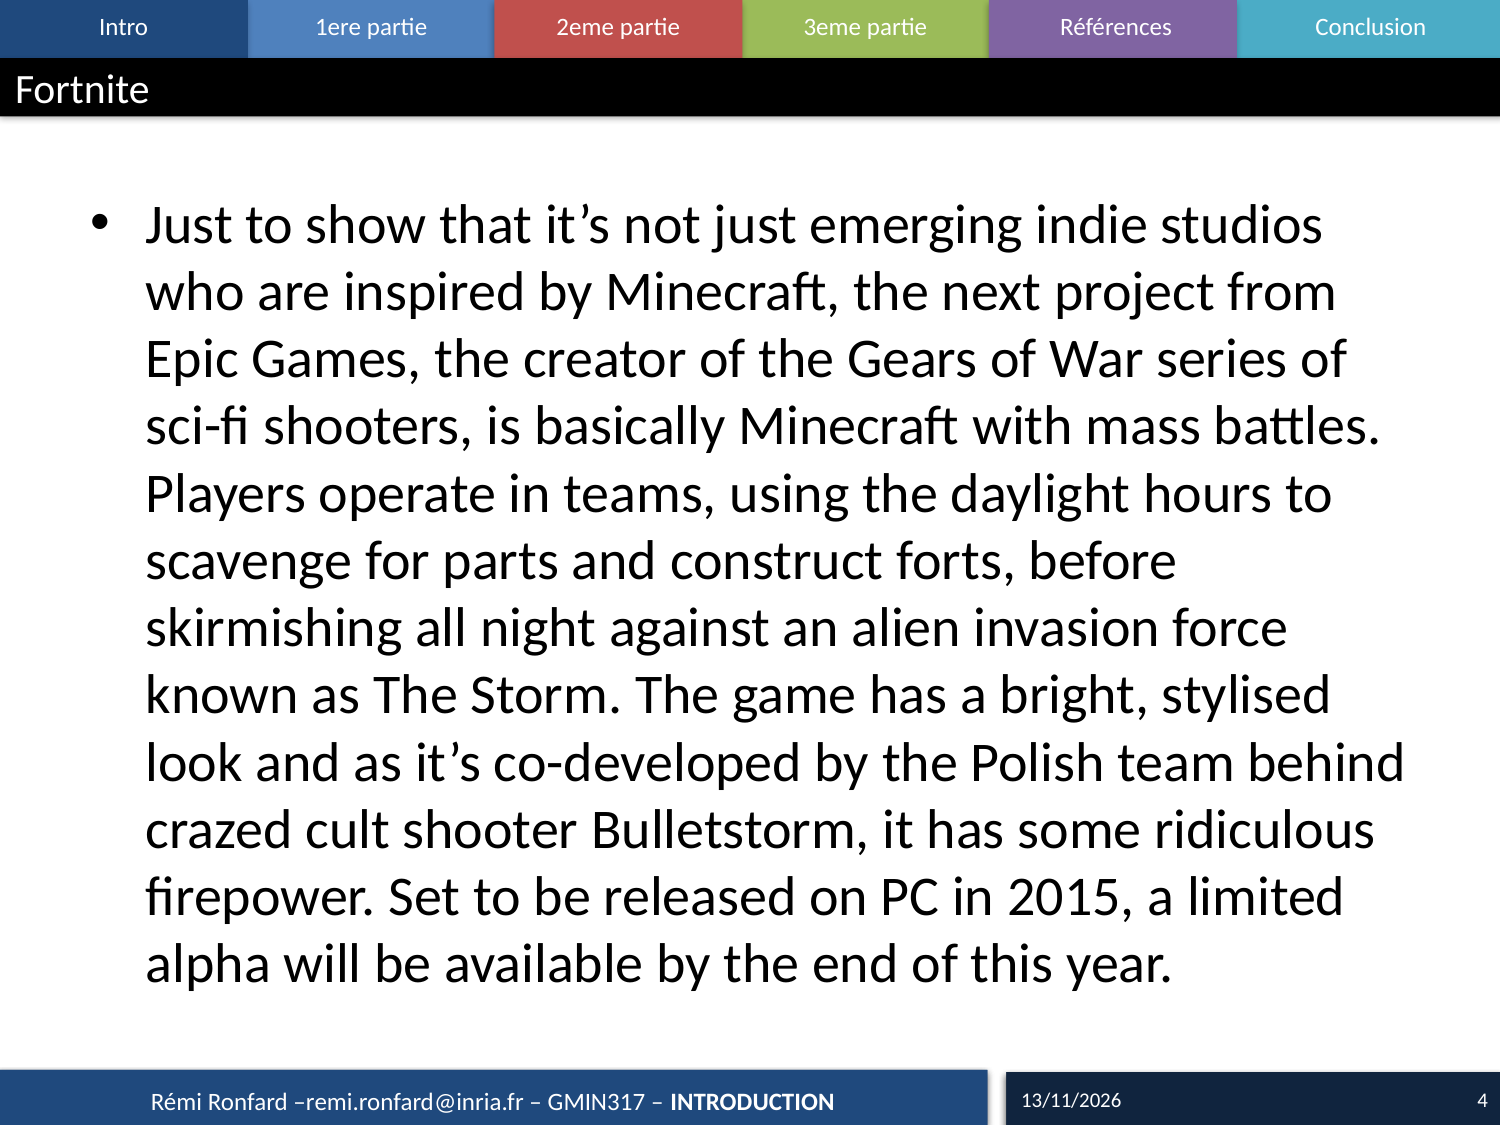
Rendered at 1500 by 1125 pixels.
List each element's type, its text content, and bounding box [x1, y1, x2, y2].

list Just to show that it’s not just emerging indie studios who are inspired by Minecraft, the next project from Epic Games, the creator of the Gears of War series of sci-fi shooters, is basically Minecraft with mass battles. Players operate in teams, using the daylight hours to scavenge for parts and construct forts, before skirmishing all night against an alien invasion force known as The Storm. The game has a bright, stylised look and as it’s co-developed by the Polish team behind crazed cult shooter Bulletstorm, it has some ridiculous firepower. Set to be released on PC in 2015, a limited alpha will be available by the end of this year. [75, 179, 1425, 1005]
title Fortnite [0, 58, 1500, 117]
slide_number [1006, 1070, 1153, 1125]
footer Rémi Ronfard –remi.ronfard@inria.fr – GMIN317 – INTRODUCTION [0, 1072, 988, 1125]
slide_number 4 [1153, 1071, 1500, 1125]
